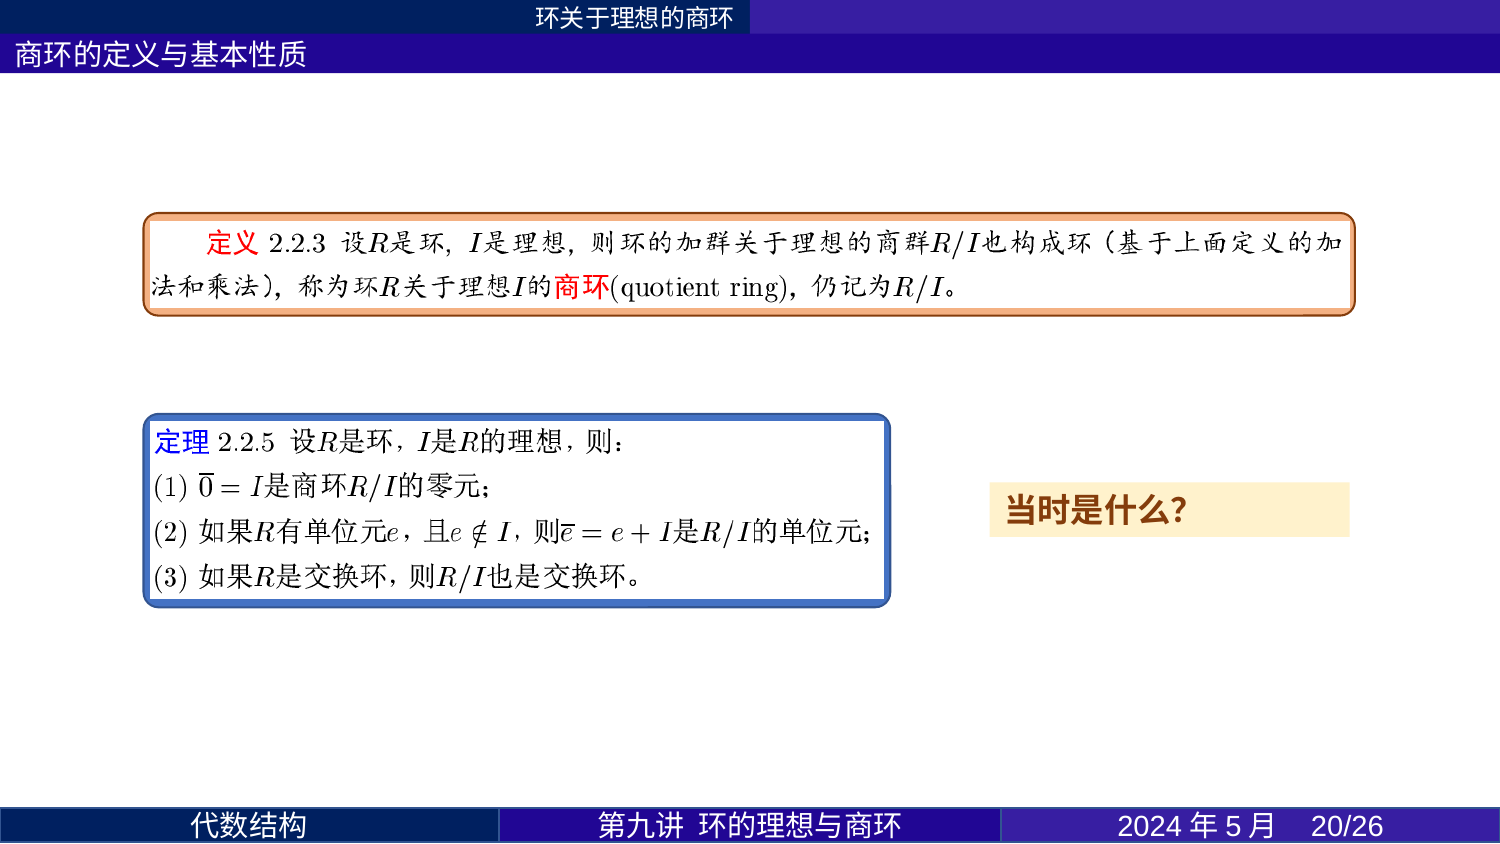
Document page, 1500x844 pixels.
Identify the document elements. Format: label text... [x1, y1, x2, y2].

text_box 2024年5月 20/26 [1000, 807, 1500, 843]
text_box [143, 212, 1355, 316]
text_box 环关于理想的商环 [0, 0, 749, 33]
text_box 商环的定义与基本性质 [0, 33, 1500, 74]
text_box [749, 0, 1500, 33]
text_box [143, 413, 891, 608]
text_box 代数结构 [0, 807, 498, 843]
text_box 第九讲 环的理想与商环 [498, 807, 1000, 843]
